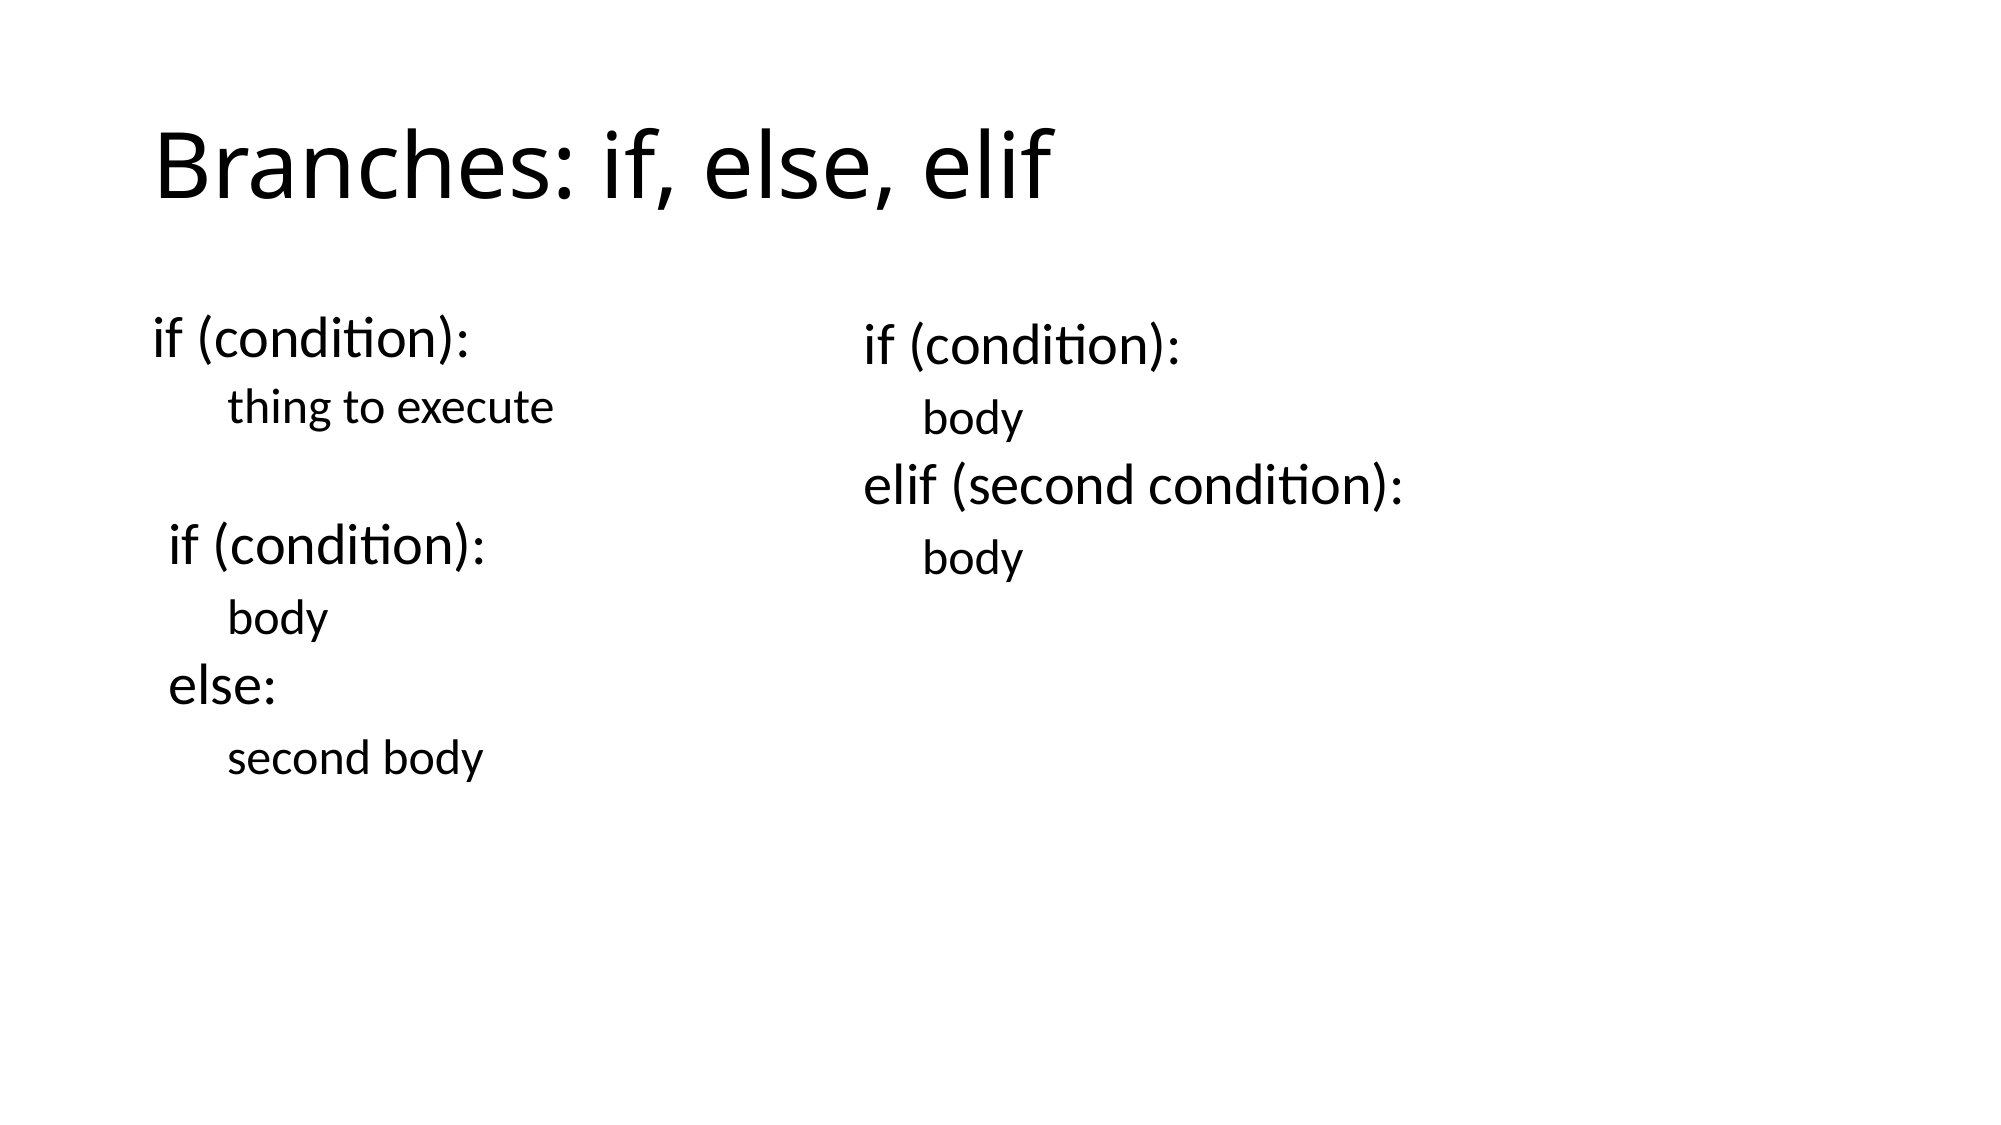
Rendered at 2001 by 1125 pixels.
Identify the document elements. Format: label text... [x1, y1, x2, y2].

text_box if (condition): body else: second body [153, 499, 728, 794]
title Branches: if, else, elif [137, 59, 1863, 278]
list if (condition): thing to execute [137, 299, 1863, 1014]
text_box if (condition): body elif (second condition): body [848, 298, 1449, 594]
